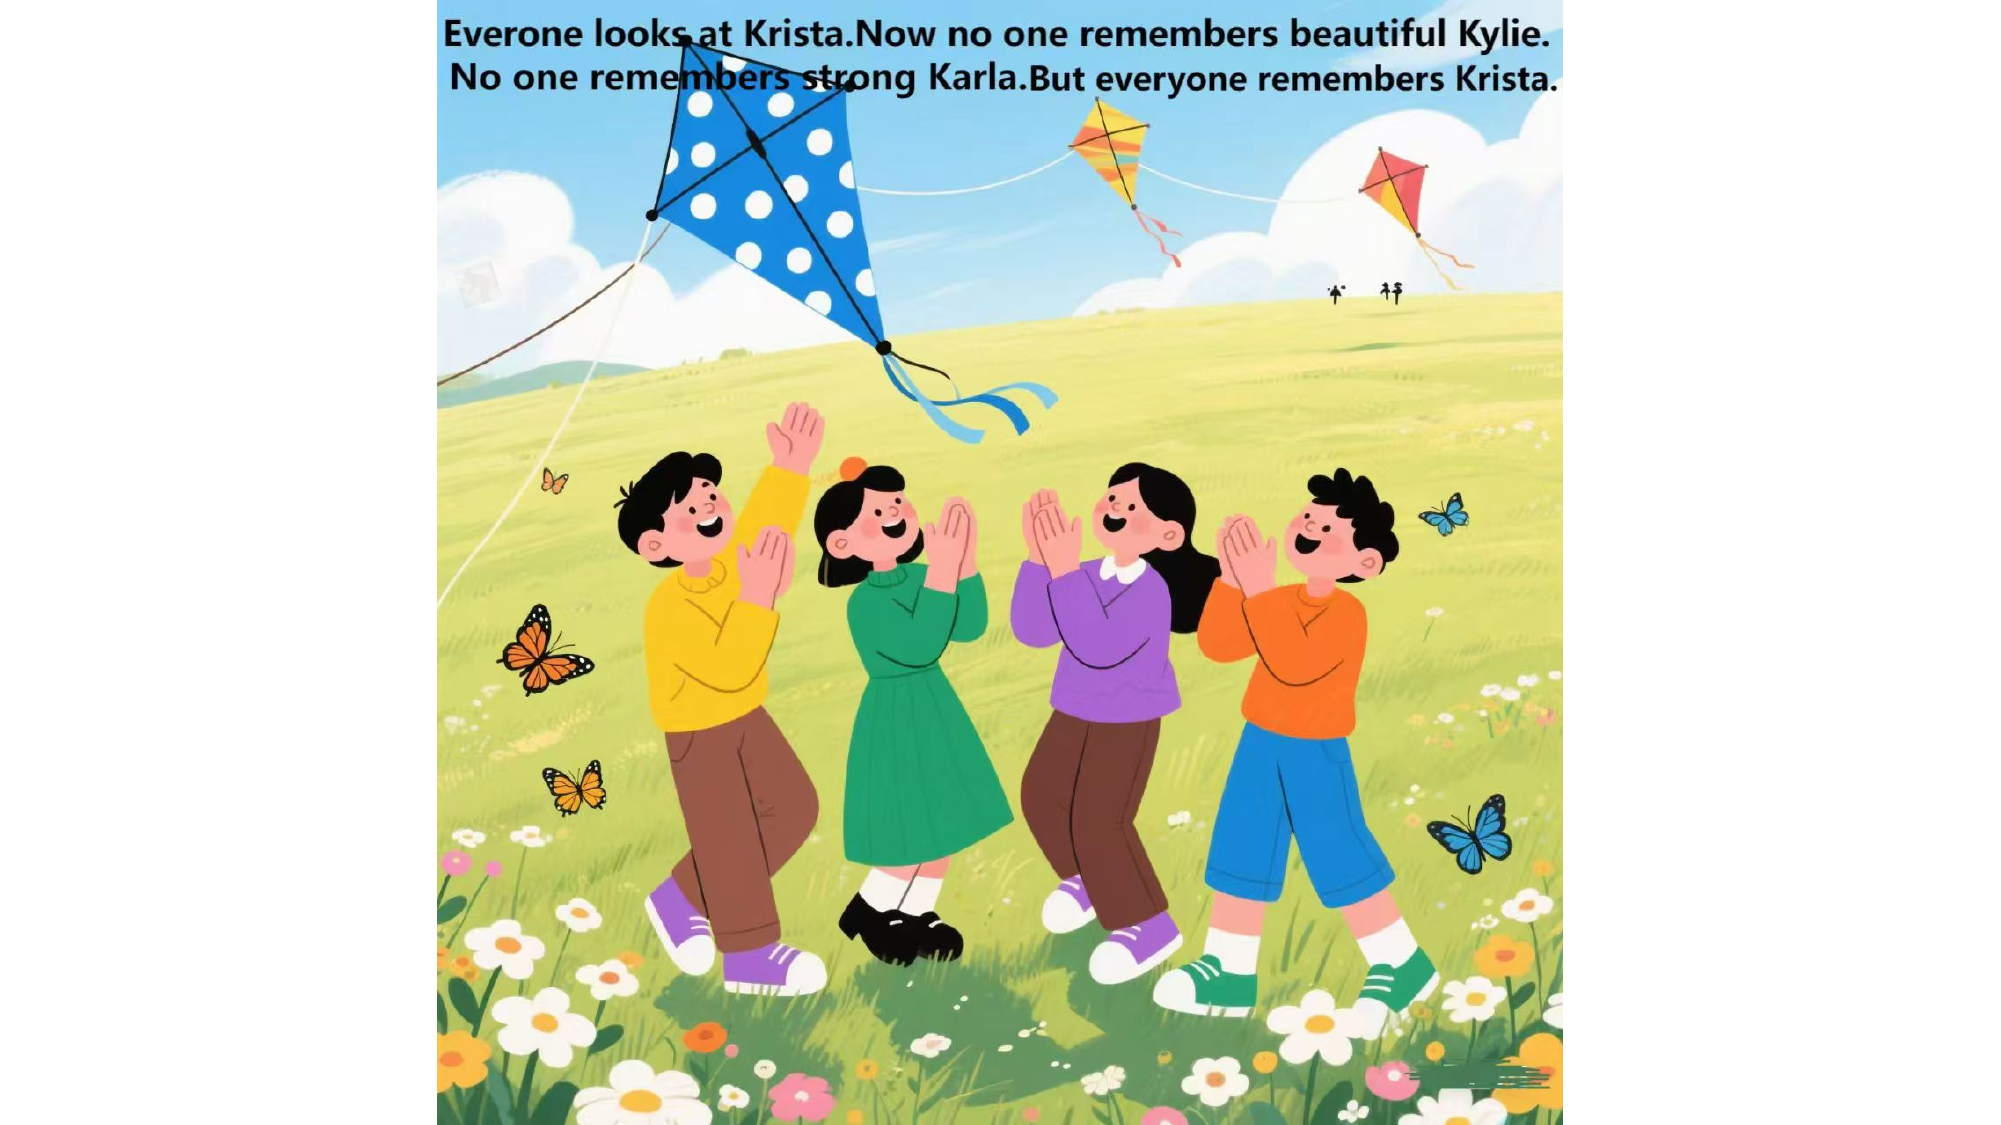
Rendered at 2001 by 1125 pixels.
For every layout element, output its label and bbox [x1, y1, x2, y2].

picture [436, 0, 1563, 1125]
